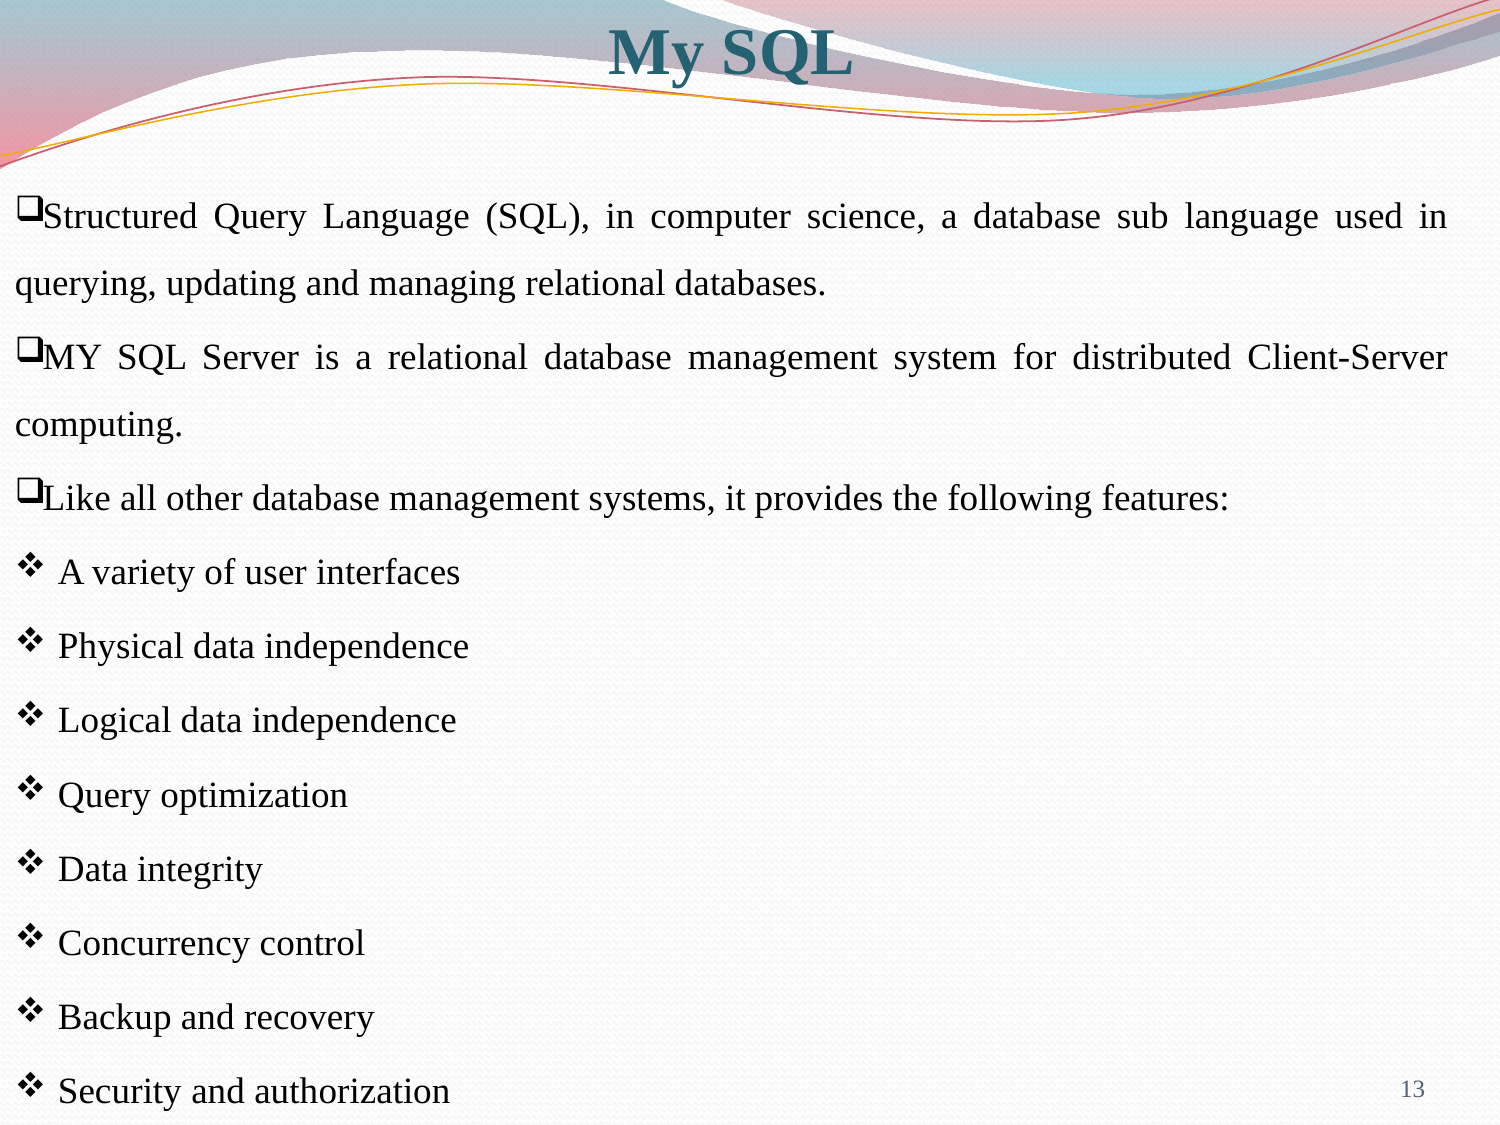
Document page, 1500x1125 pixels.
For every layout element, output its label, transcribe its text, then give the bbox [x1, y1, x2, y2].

list My SQL Structured Query Language (SQL), in computer science, a database sub language used in querying, updating and managing relational databases. MY SQL Server is a relational database management system for distributed Client-Server computing. Like all other database management systems, it provides the following features: A variety of user interfaces Physical data independence Logical data independence Query optimization Data integrity Concurrency control Backup and recovery Security and authorization [0, 0, 1465, 1125]
